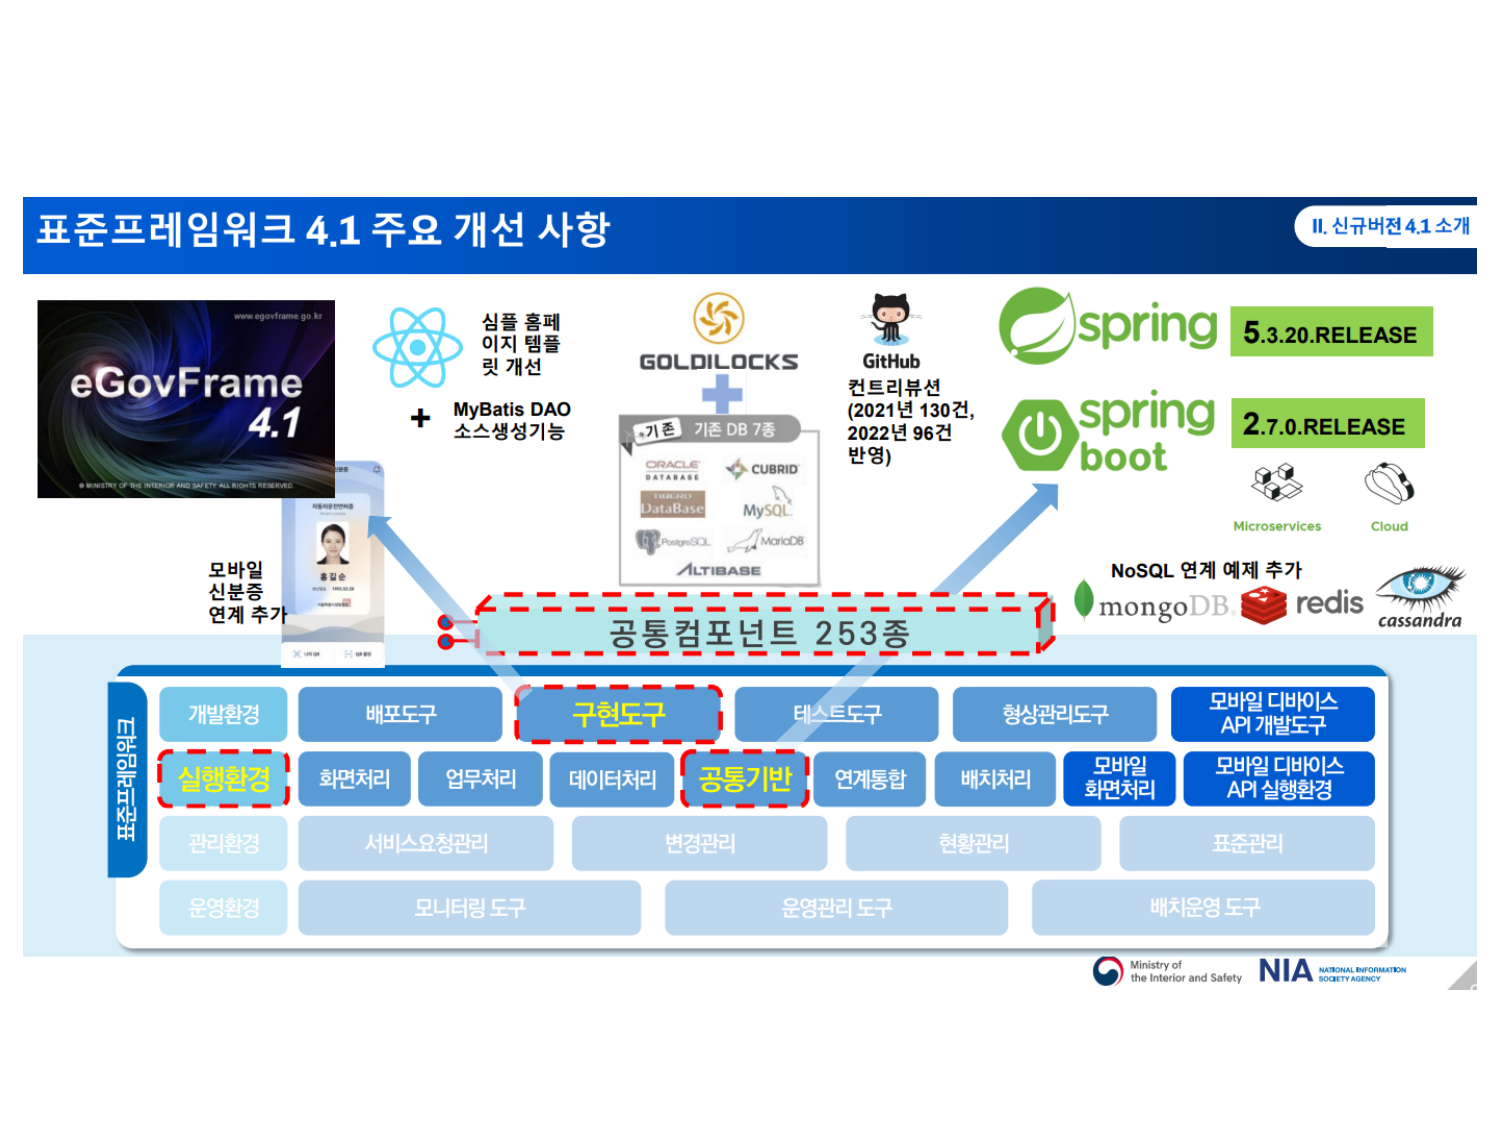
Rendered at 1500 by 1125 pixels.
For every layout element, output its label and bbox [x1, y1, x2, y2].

picture [22, 197, 1478, 990]
